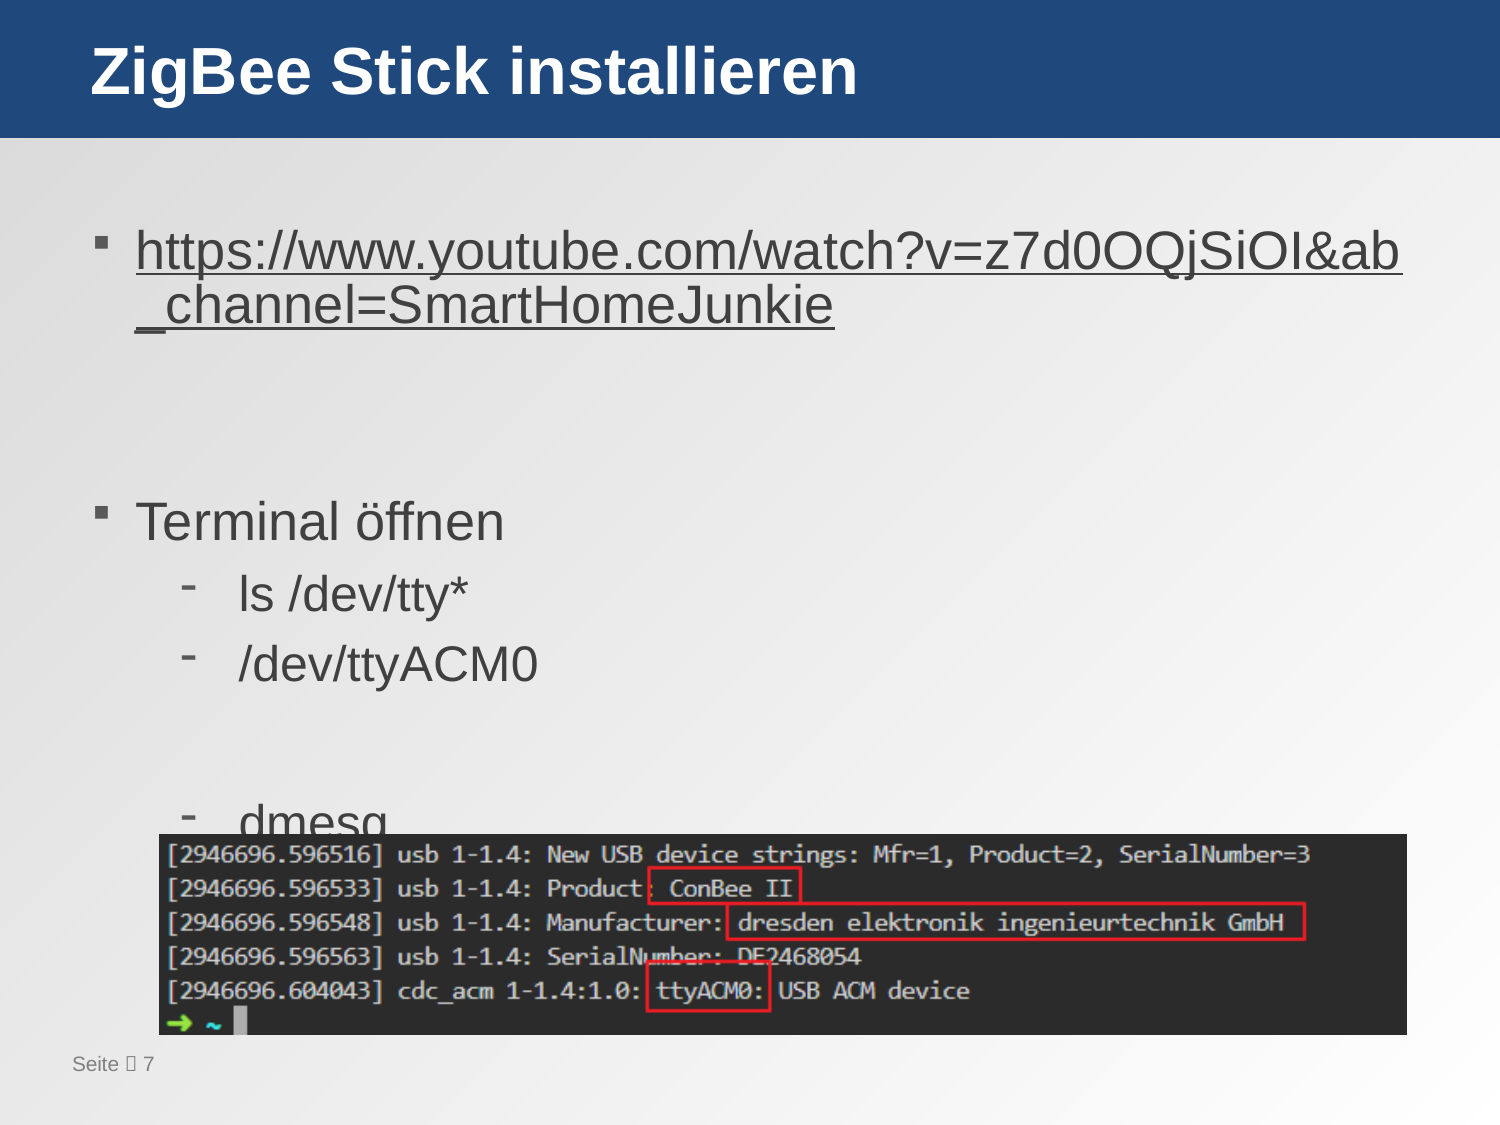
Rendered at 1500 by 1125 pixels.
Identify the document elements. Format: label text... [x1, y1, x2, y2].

title ZigBee Stick installieren [75, 20, 1425, 208]
picture [159, 833, 1408, 1036]
list https://www.youtube.com/watch?v=z7d0OQjSiOI&ab_channel=SmartHomeJunkie Terminal öffnen ls /dev/tty* /dev/ttyACM0 dmesg [76, 208, 1424, 964]
